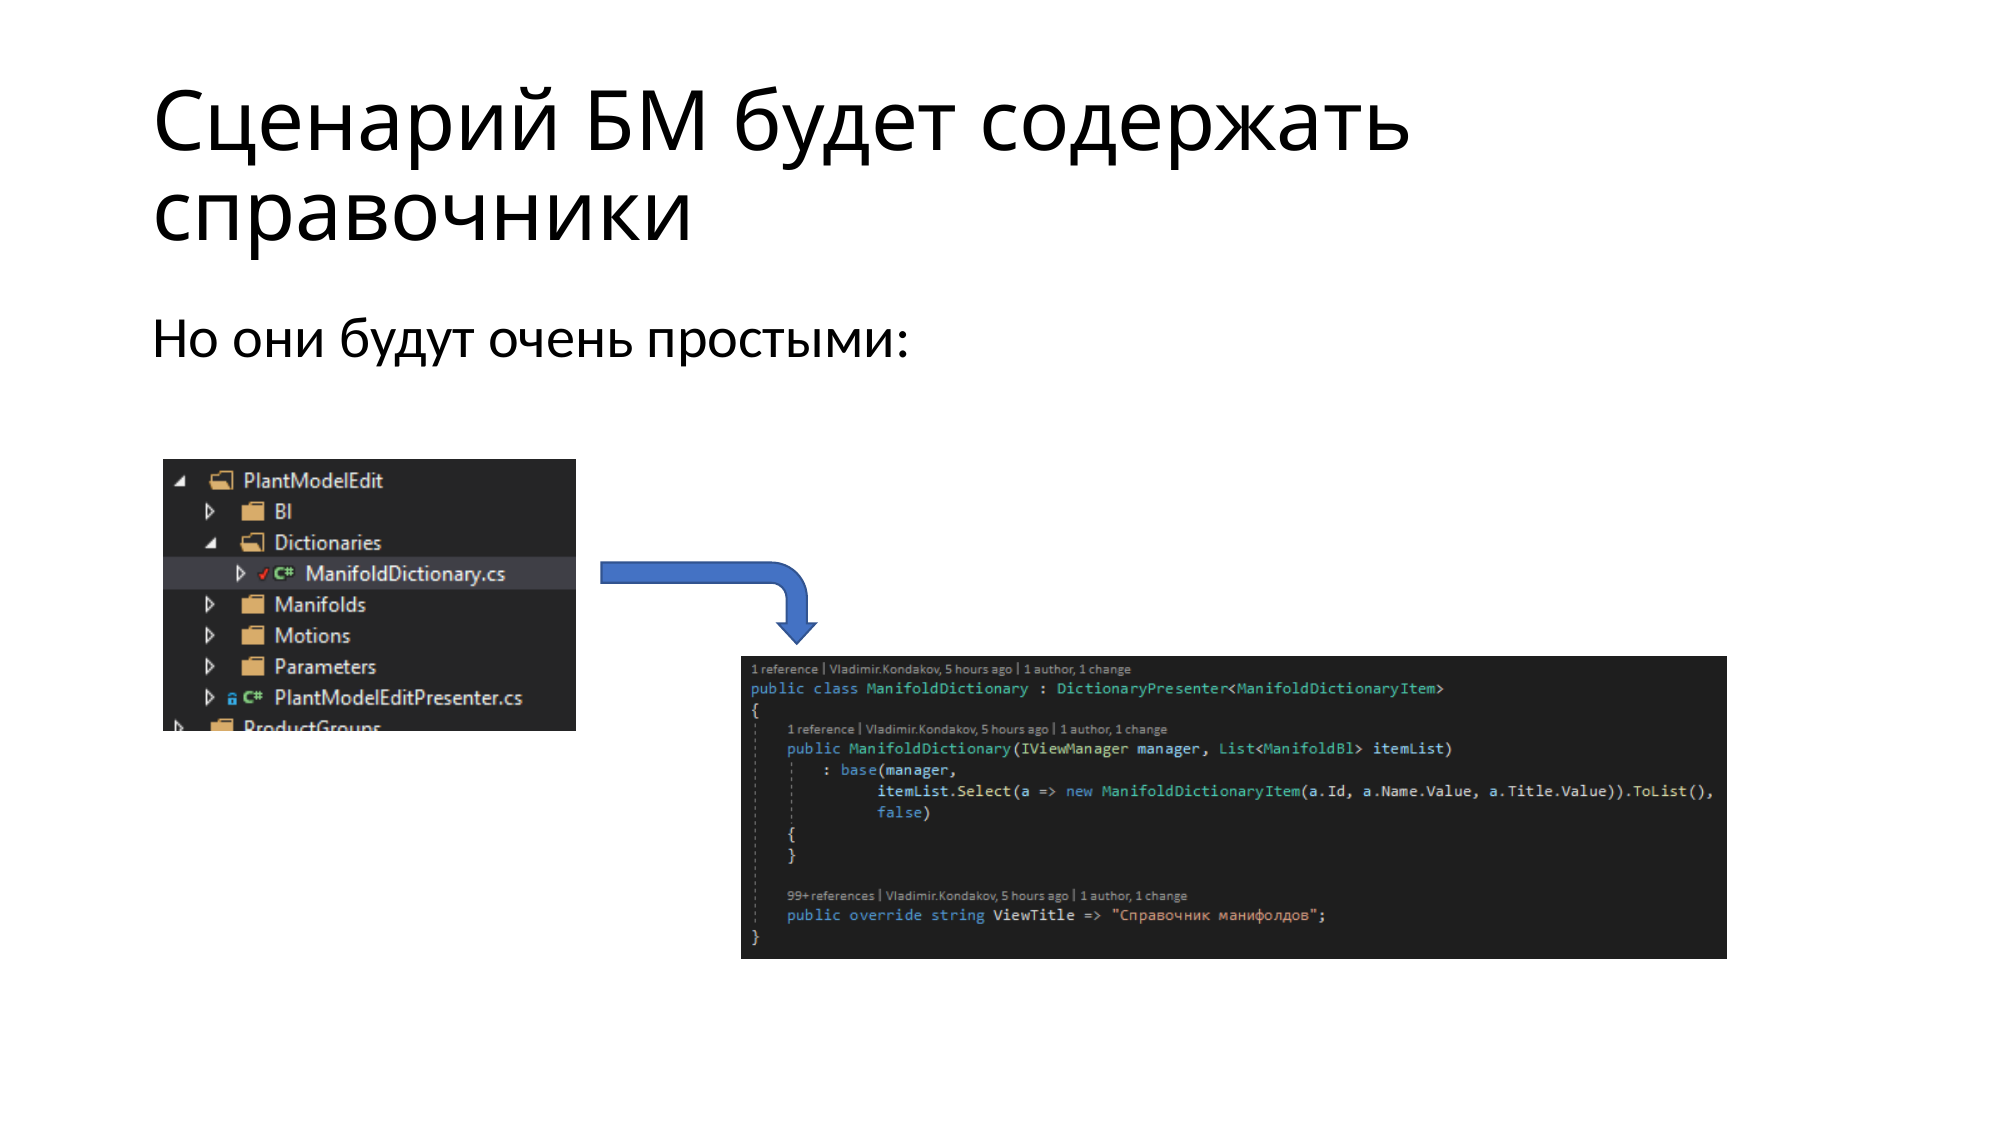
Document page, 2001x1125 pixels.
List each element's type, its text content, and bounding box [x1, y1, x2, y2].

picture [741, 656, 1727, 959]
list Но они будут очень простыми: [137, 299, 1863, 1014]
picture [163, 459, 576, 731]
text_box [600, 561, 818, 646]
title Сценарий БМ будет содержать справочники [137, 59, 1863, 278]
